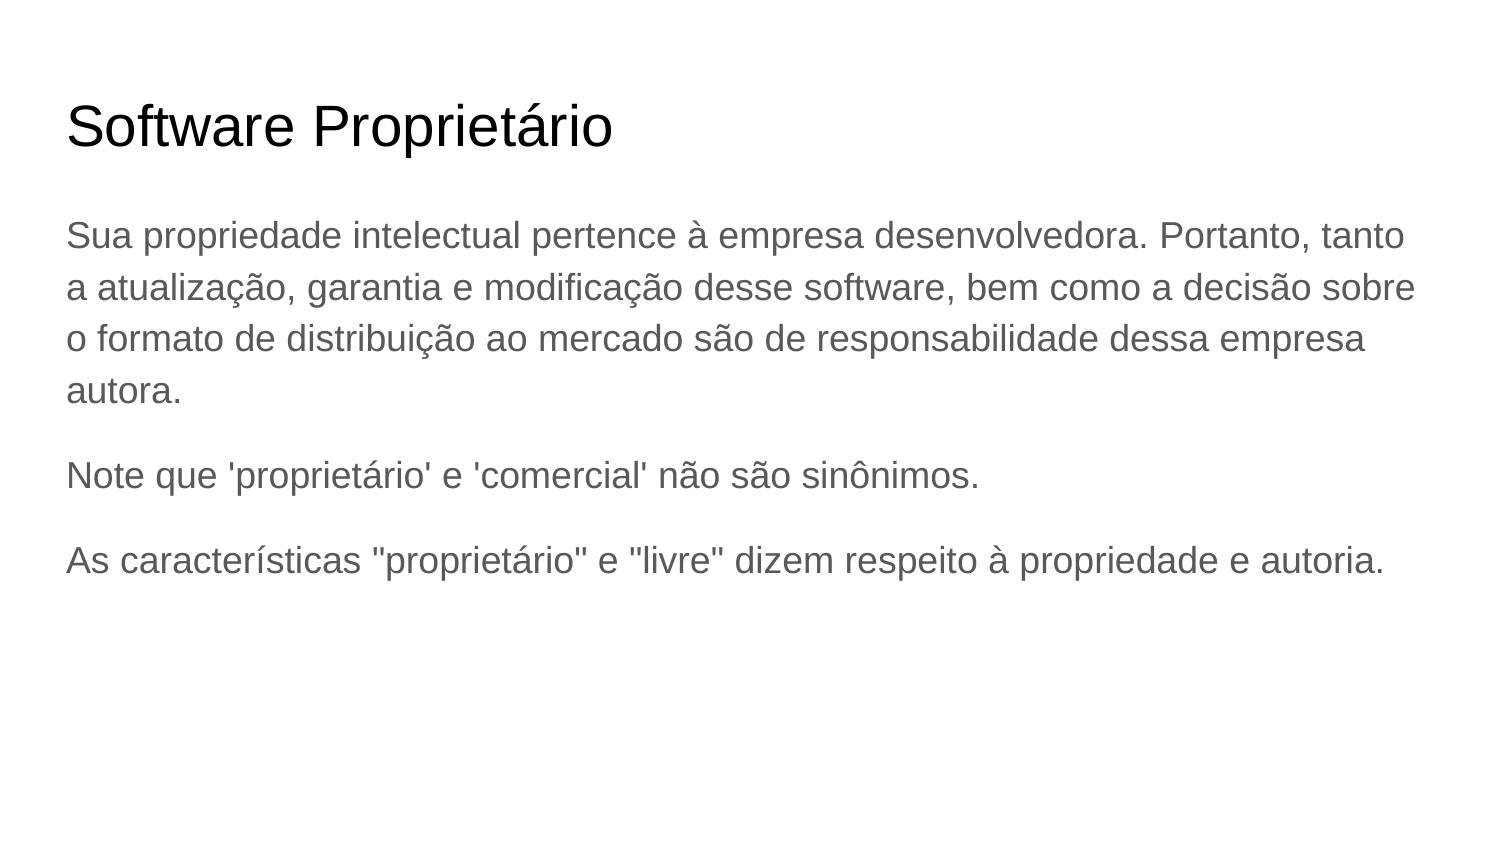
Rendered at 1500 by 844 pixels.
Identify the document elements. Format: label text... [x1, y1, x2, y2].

list Sua propriedade intelectual pertence à empresa desenvolvedora. Portanto, tanto a atualização, garantia e modificação desse software, bem como a decisão sobre o formato de distribuição ao mercado são de responsabilidade dessa empresa autora. Note que 'proprietário' e 'comercial' não são sinônimos. As características "proprietário" e "livre" dizem respeito à propriedade e autoria. [51, 189, 1449, 750]
title Software Proprietário [51, 72, 1449, 167]
